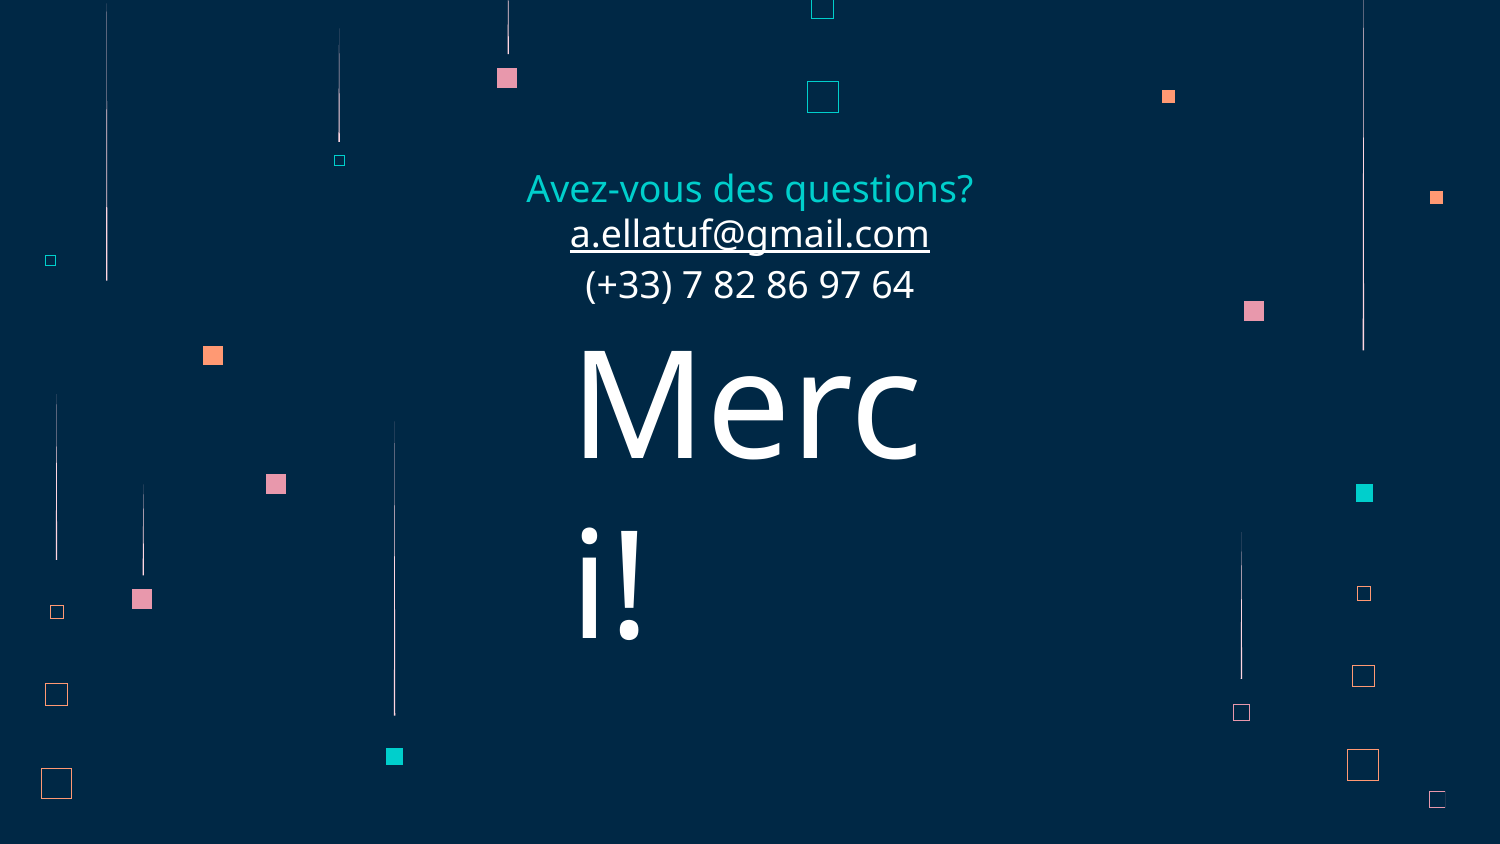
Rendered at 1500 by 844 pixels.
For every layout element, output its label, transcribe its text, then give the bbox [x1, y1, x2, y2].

subtitle Avez-vous des questions? a.ellatuf@gmail.com (+33) 7 82 86 97 64 [382, 149, 1118, 280]
text_box Merci! [556, 300, 944, 676]
